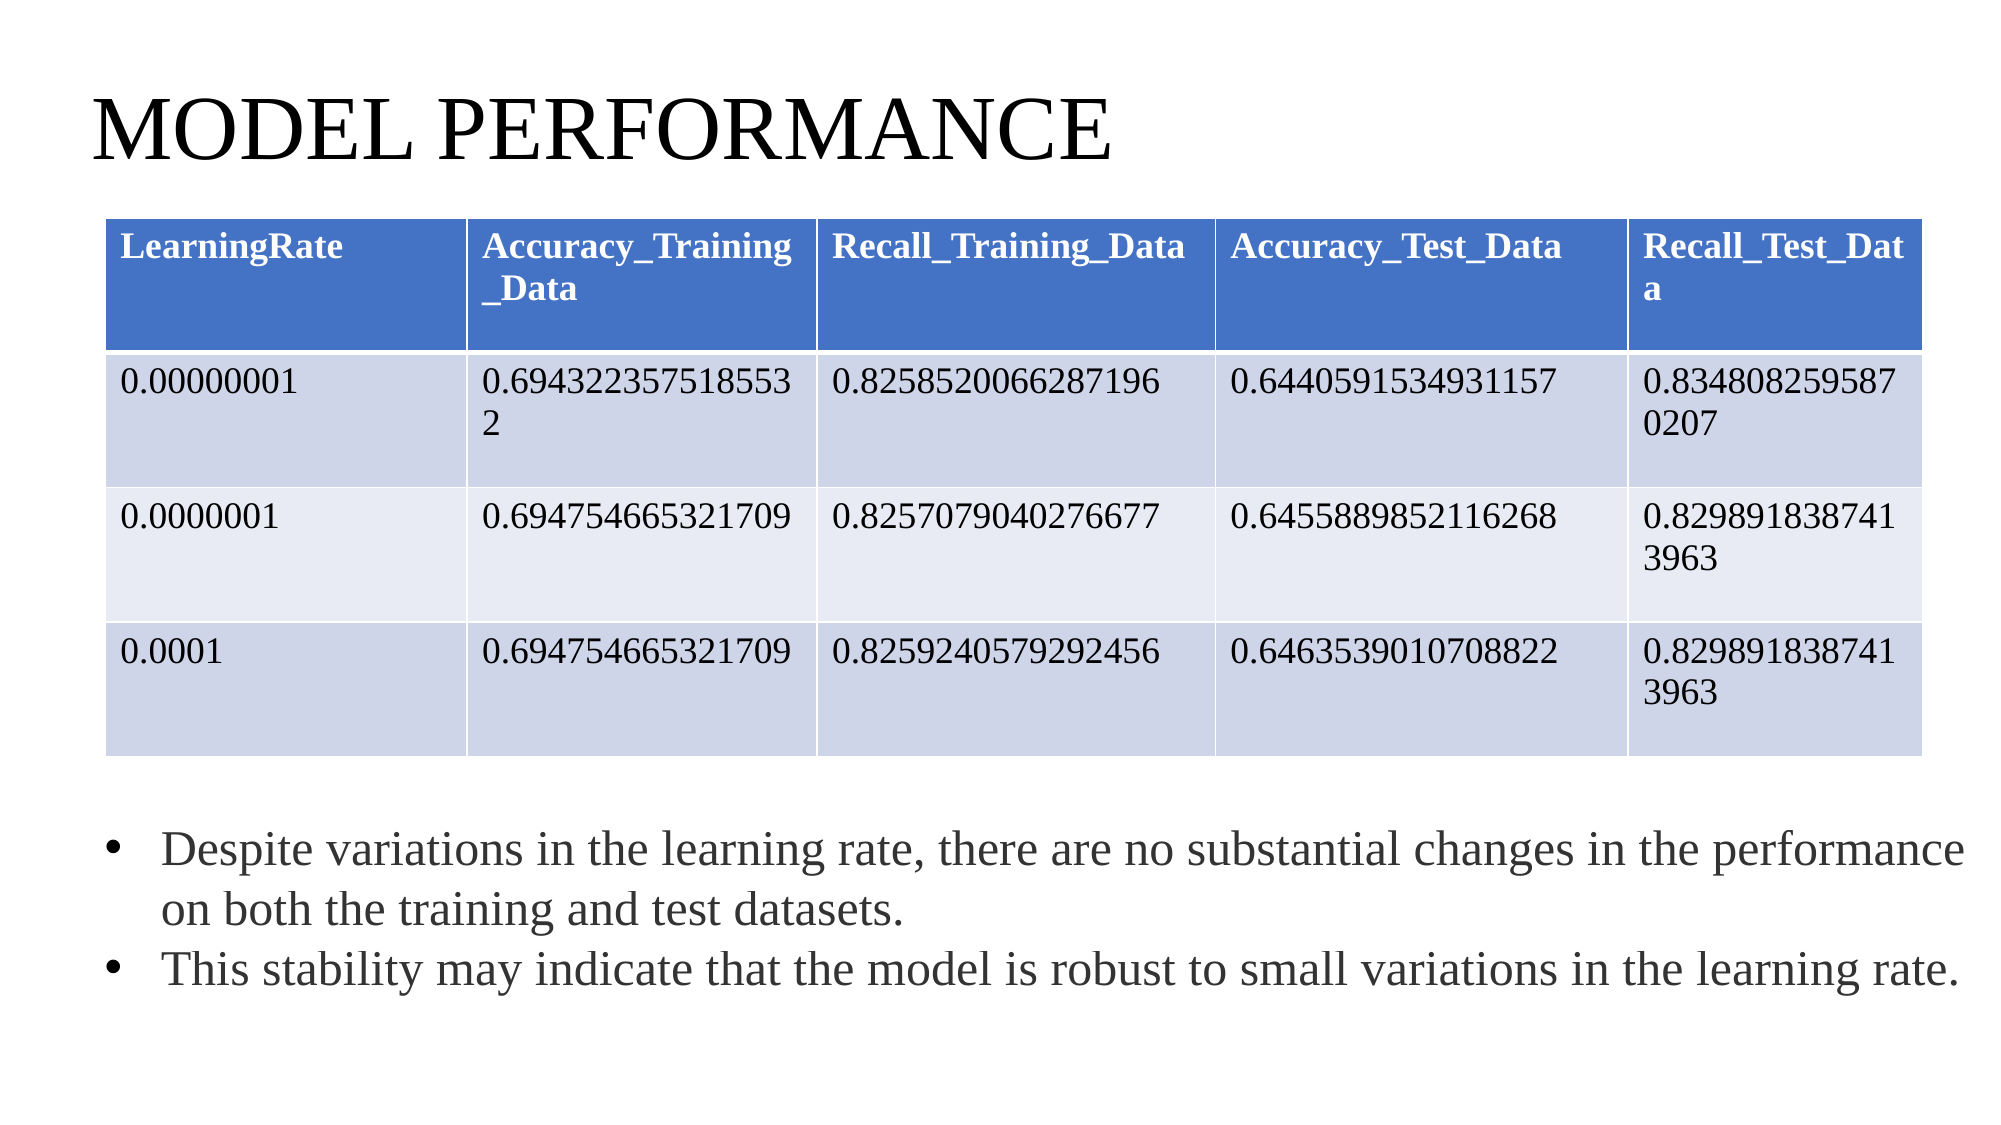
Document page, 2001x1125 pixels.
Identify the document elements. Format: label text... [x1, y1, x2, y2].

table_cell 0.00000001 [106, 355, 466, 487]
table_cell 0.8298918387413963 [1629, 488, 1922, 621]
table_header Recall_Training_Data [818, 219, 1215, 350]
table_header Accuracy_Test_Data [1216, 219, 1627, 350]
table_cell 0.6440591534931157 [1216, 355, 1627, 487]
table_cell 0.0001 [106, 623, 466, 756]
table_header LearningRate [106, 219, 466, 350]
text_box Despite variations in the learning rate, there are no substantial changes in the performance on both the training and test datasets. This stability may indicate that the model is robust to small variations in the learning rate. [89, 808, 2000, 1004]
table_cell 0.8348082595870207 [1629, 355, 1922, 487]
table_cell 0.8257079040276677 [818, 488, 1215, 621]
table_cell 0.8259240579292456 [818, 623, 1215, 756]
table_header Accuracy_Training_Data [468, 219, 816, 350]
title MODEL PERFORMANCE [76, 21, 1802, 239]
table_cell 0.694754665321709 [468, 623, 816, 756]
table_cell 0.6463539010708822 [1216, 623, 1627, 756]
table_cell 0.8258520066287196 [818, 355, 1215, 487]
table_cell 0.8298918387413963 [1629, 623, 1922, 756]
table_cell 0.6943223575185532 [468, 355, 816, 487]
table_cell 0.6455889852116268 [1216, 488, 1627, 621]
table_cell 0.694754665321709 [468, 488, 816, 621]
table_cell 0.0000001 [106, 488, 466, 621]
table_header Recall_Test_Data [1629, 219, 1922, 350]
